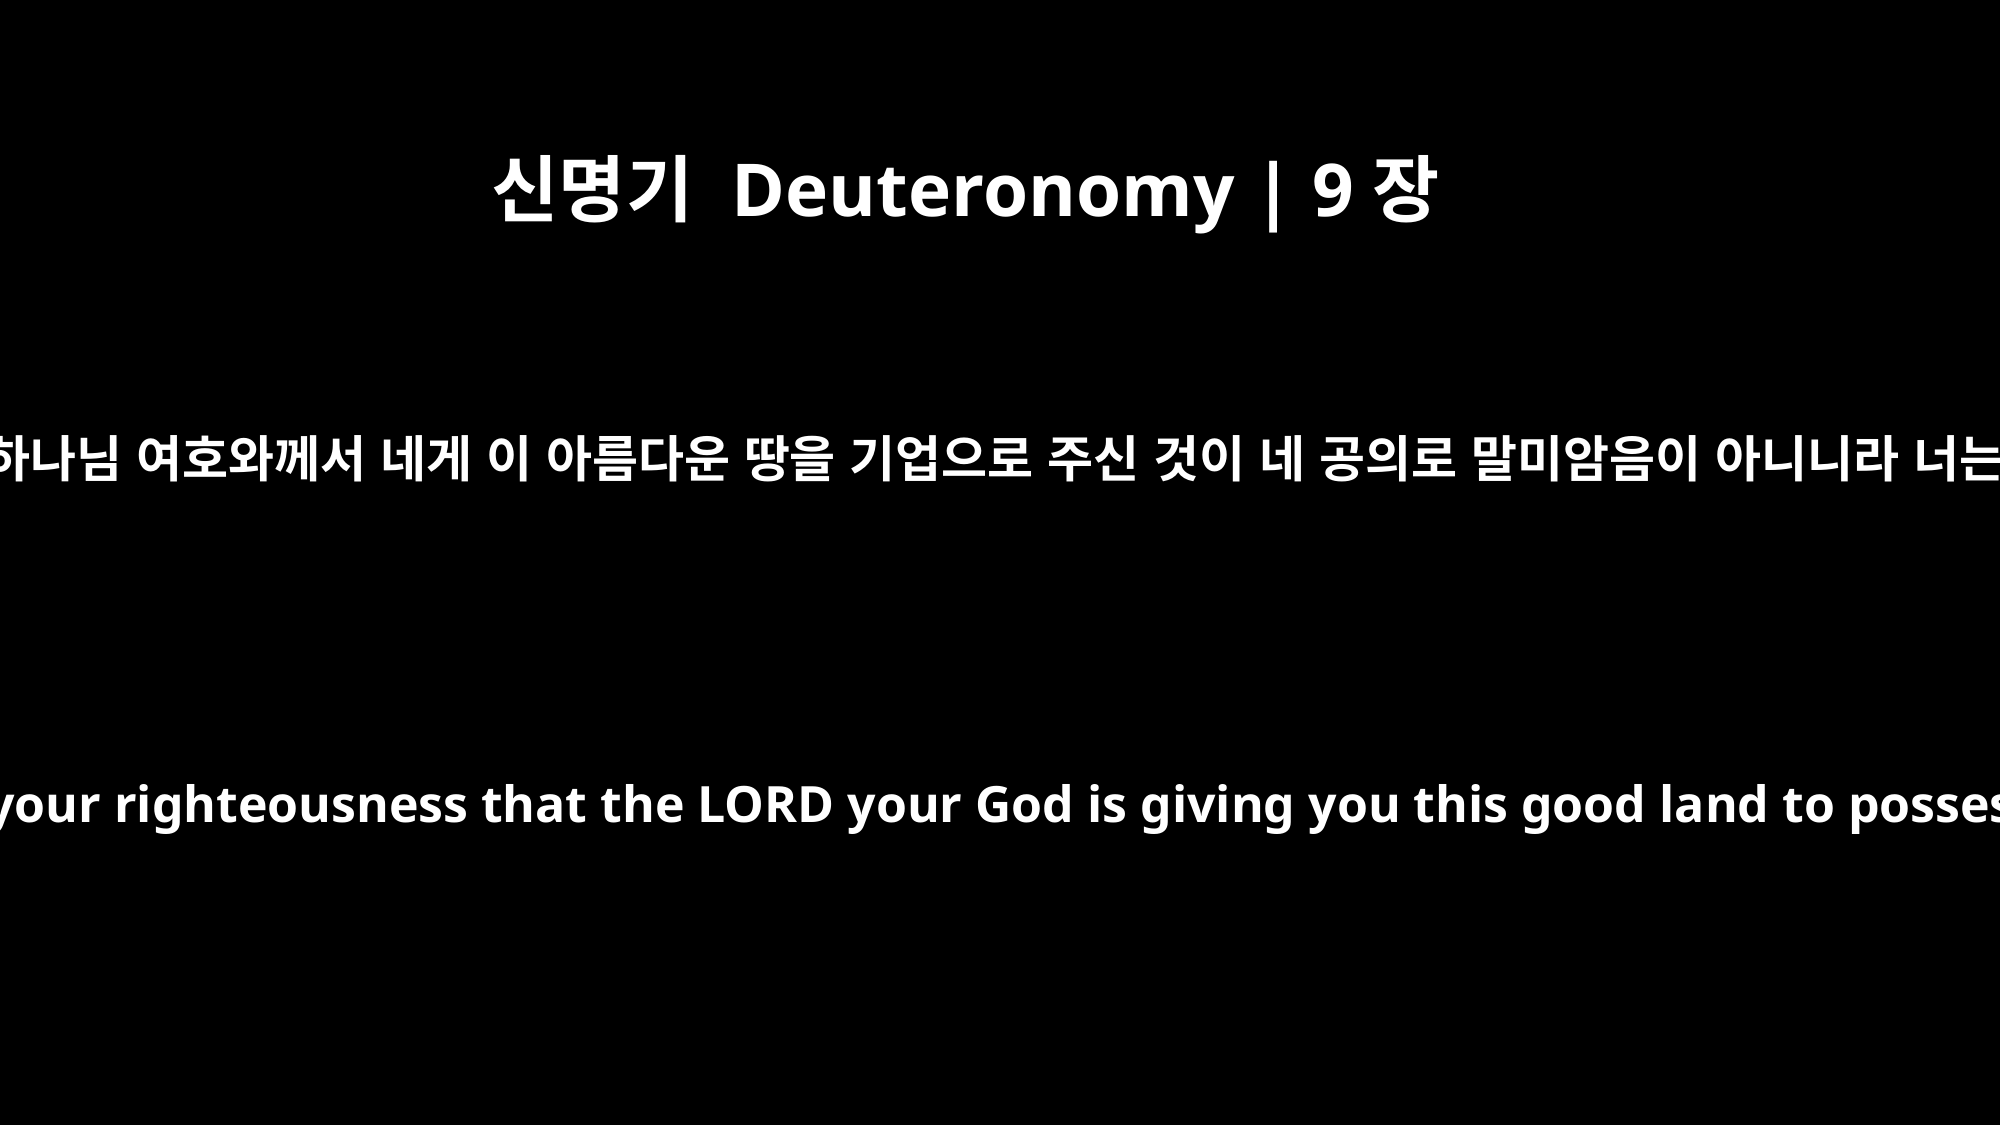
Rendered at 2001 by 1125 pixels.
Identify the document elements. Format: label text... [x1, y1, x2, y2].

text_box Understand, then, that it is not because of your righteousness that the LORD your God is giving you this good land to possess, for you are a stiff-necked people. [0, 764, 2000, 840]
text_box 6 그러므로 네가 알 것은 네 하나님 여호와께서 네게 이 아름다운 땅을 기업으로 주신 것이 네 공의로 말미암음이 아니니라 너는 목이 곧은 백성이니라 [0, 359, 2000, 495]
text_box 신명기 Deuteronomy | 9장 [476, 136, 1455, 239]
